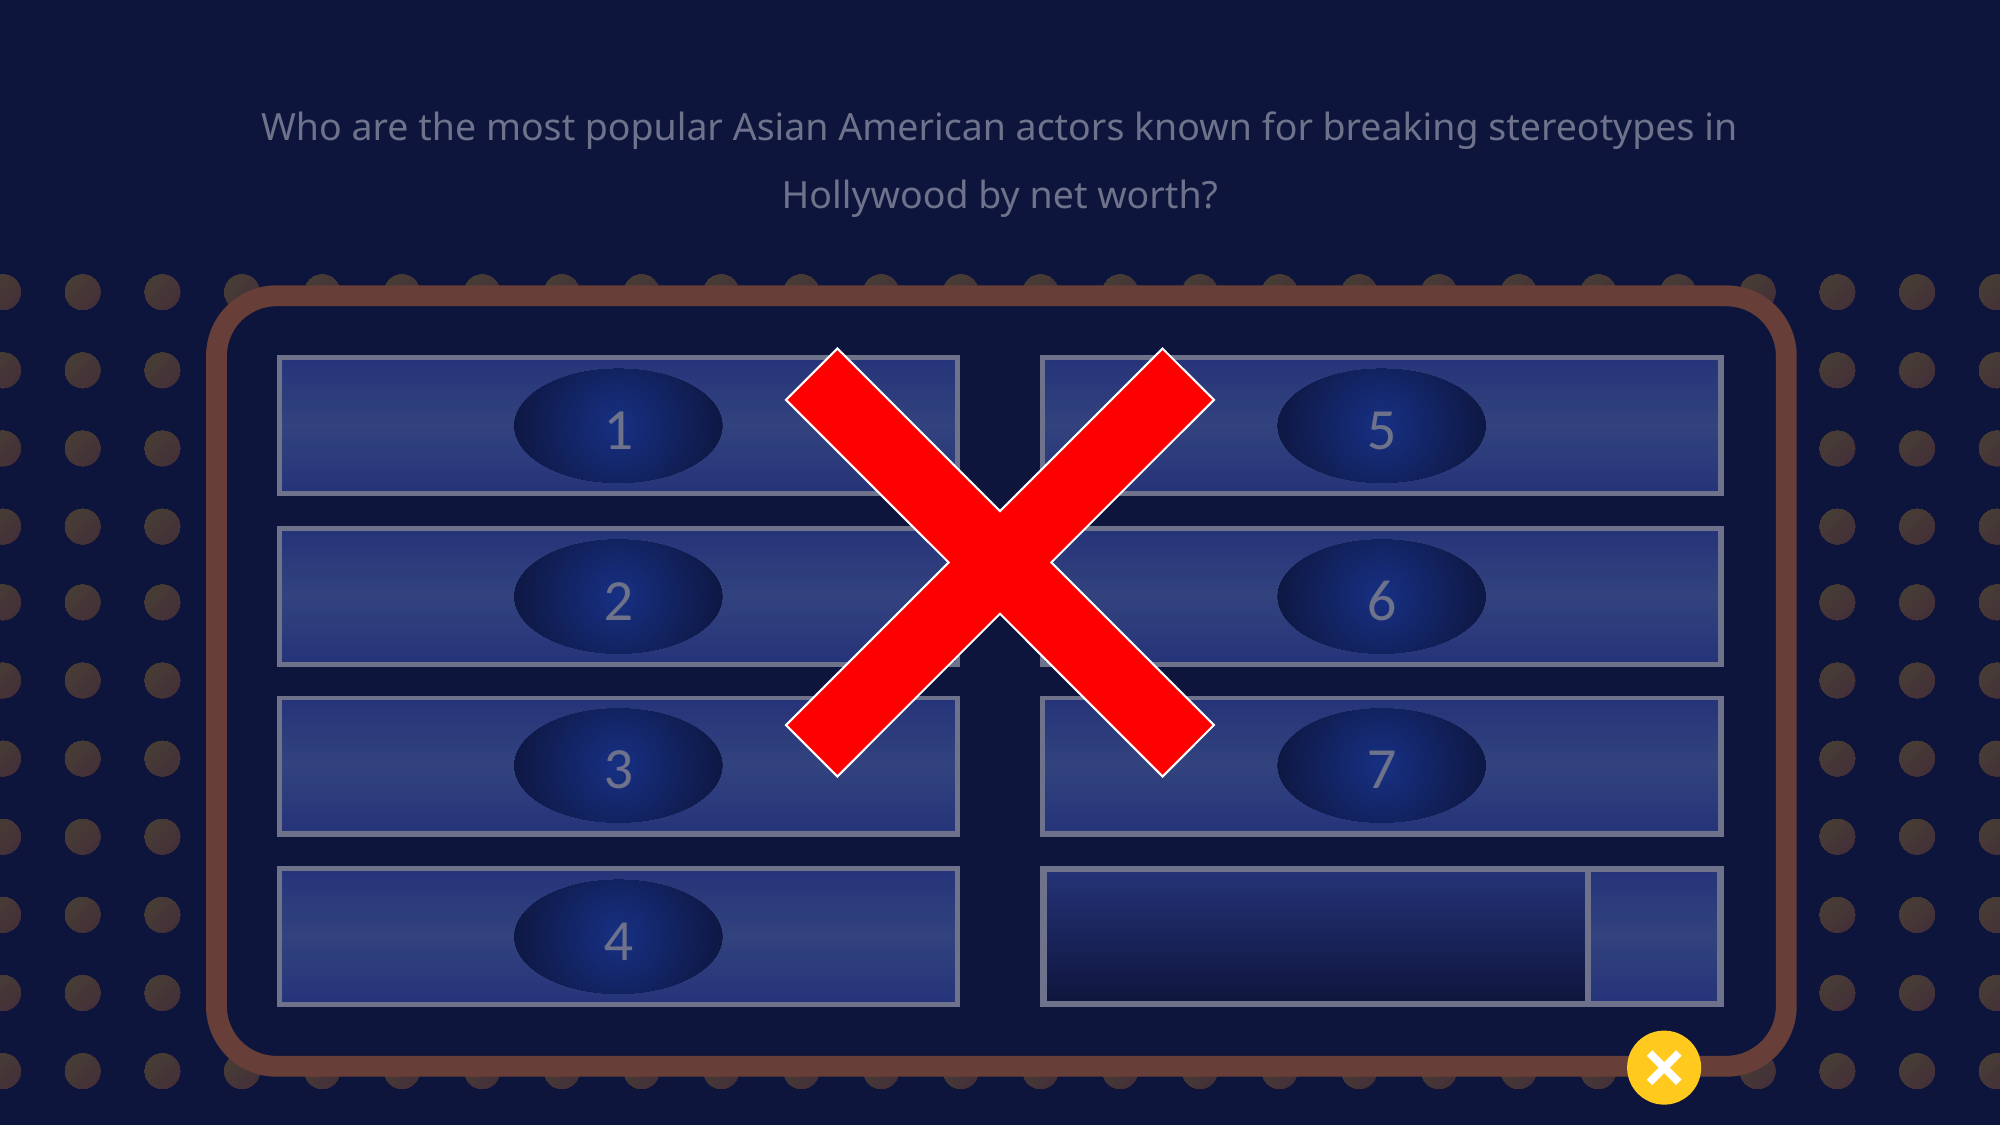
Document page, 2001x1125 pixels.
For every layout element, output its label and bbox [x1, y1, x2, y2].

text_box [1627, 1030, 1702, 1105]
text_box [0, 0, 2000, 1125]
